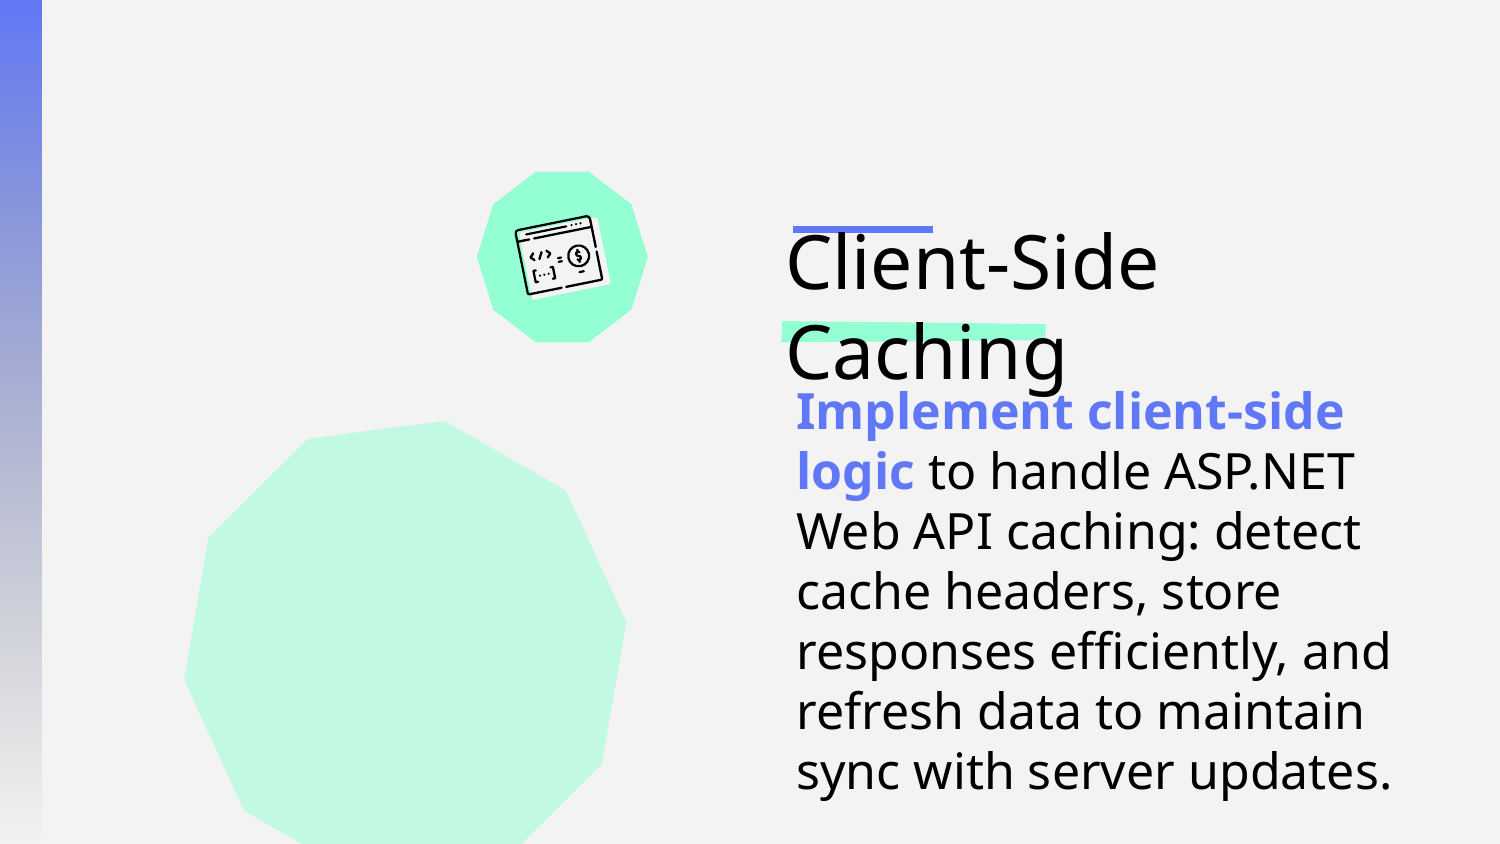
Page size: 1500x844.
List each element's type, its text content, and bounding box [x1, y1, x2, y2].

title Client-Side Caching [769, 255, 1436, 354]
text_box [519, 220, 605, 294]
subtitle Implement client-side logic to handle ASP.NET Web API caching: detect cache headers, store responses efficiently, and refresh data to maintain sync with server updates. [781, 364, 1454, 630]
text_box [476, 171, 648, 343]
